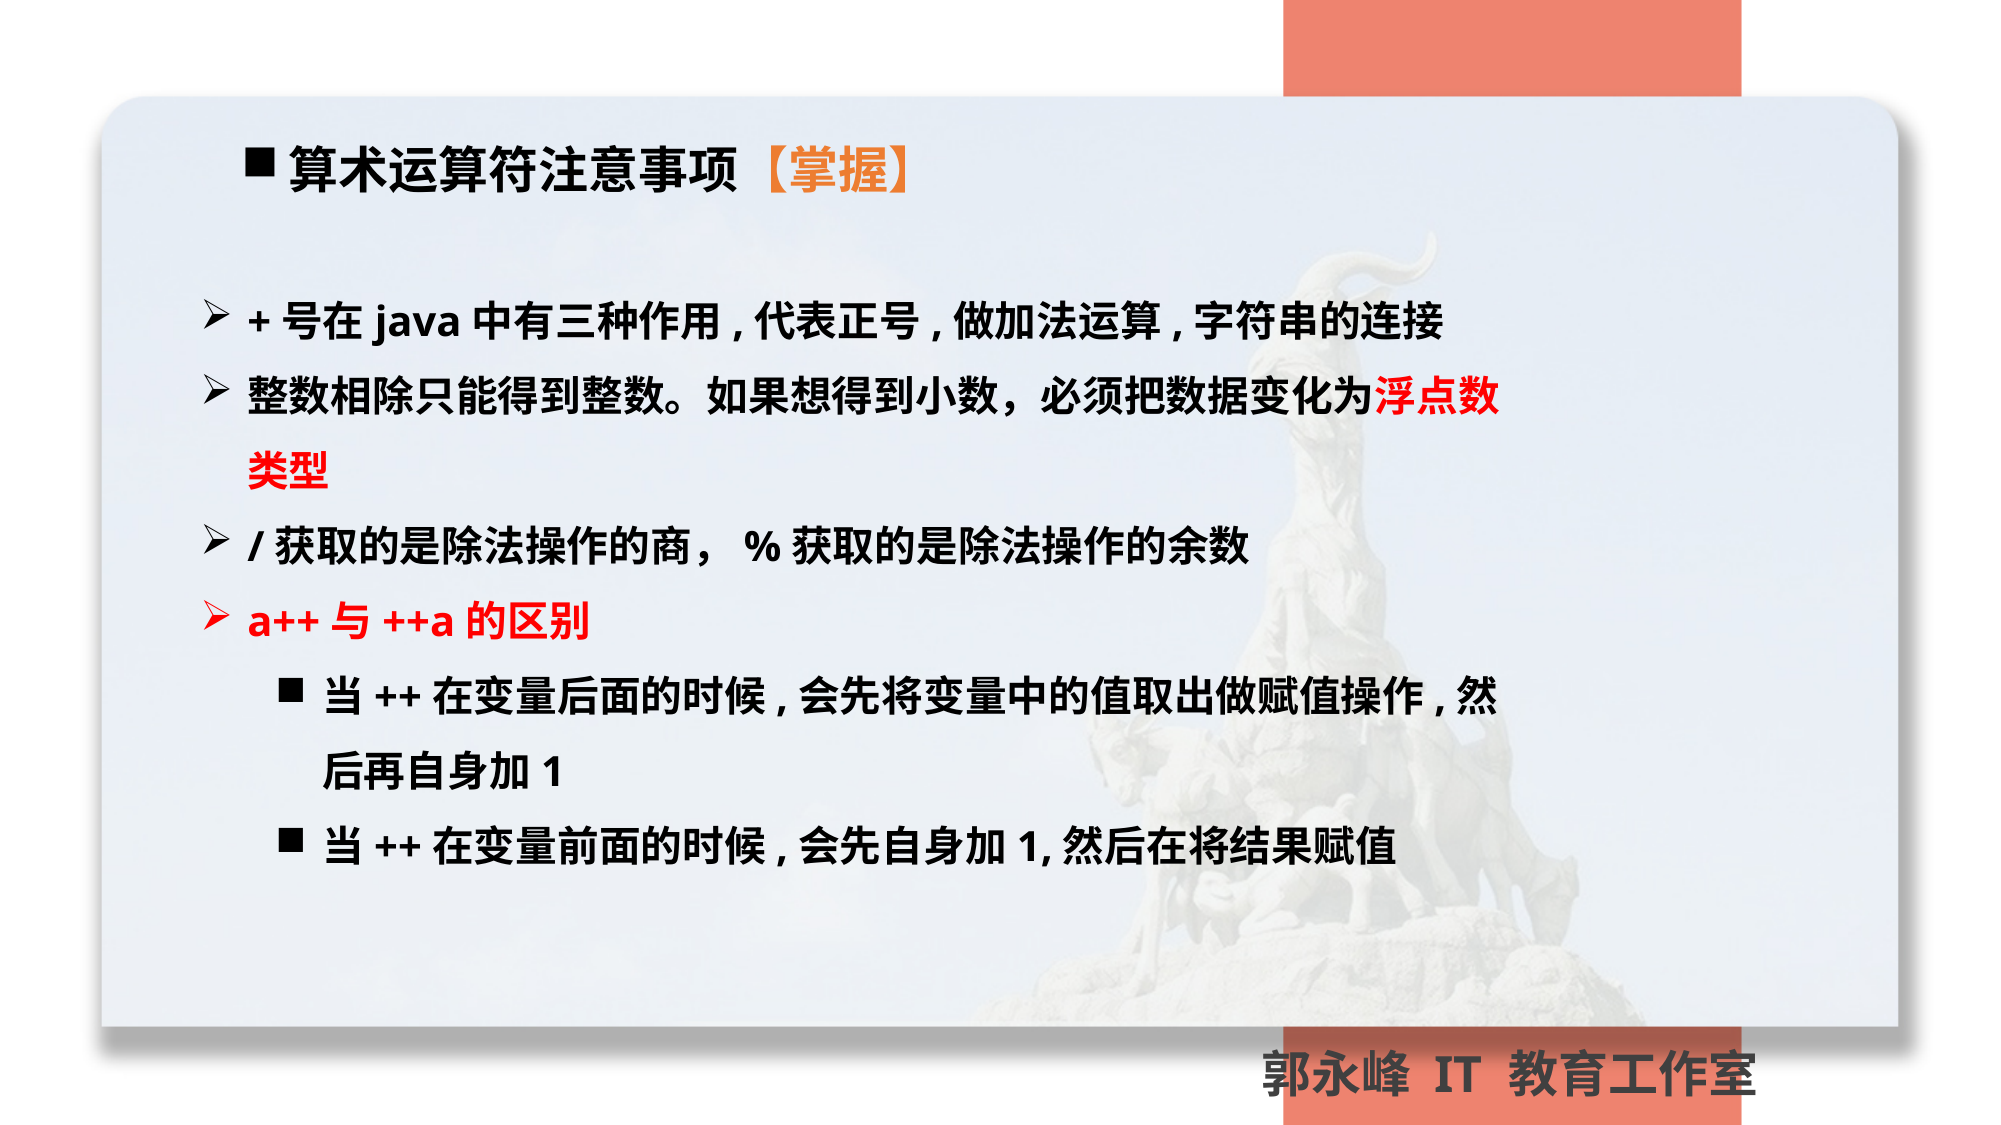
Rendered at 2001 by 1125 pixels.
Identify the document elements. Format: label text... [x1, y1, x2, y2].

text_box +号在java中有三种作用,代表正号,做加法运算,字符串的连接 整数相除只能得到整数。如果想得到小数，必须把数据变化为浮点数类型 /获取的是除法操作的商，%获取的是除法操作的余数 a++与++a的区别 当++在变量后面的时候,会先将变量中的值取出做赋值操作,然后再自身加1 当++在变量前面的时候,会先自身加1,然后在将结果赋值 [185, 262, 1548, 878]
picture [0, 0, 1998, 1125]
text_box 算术运算符注意事项【掌握】 [226, 131, 954, 206]
